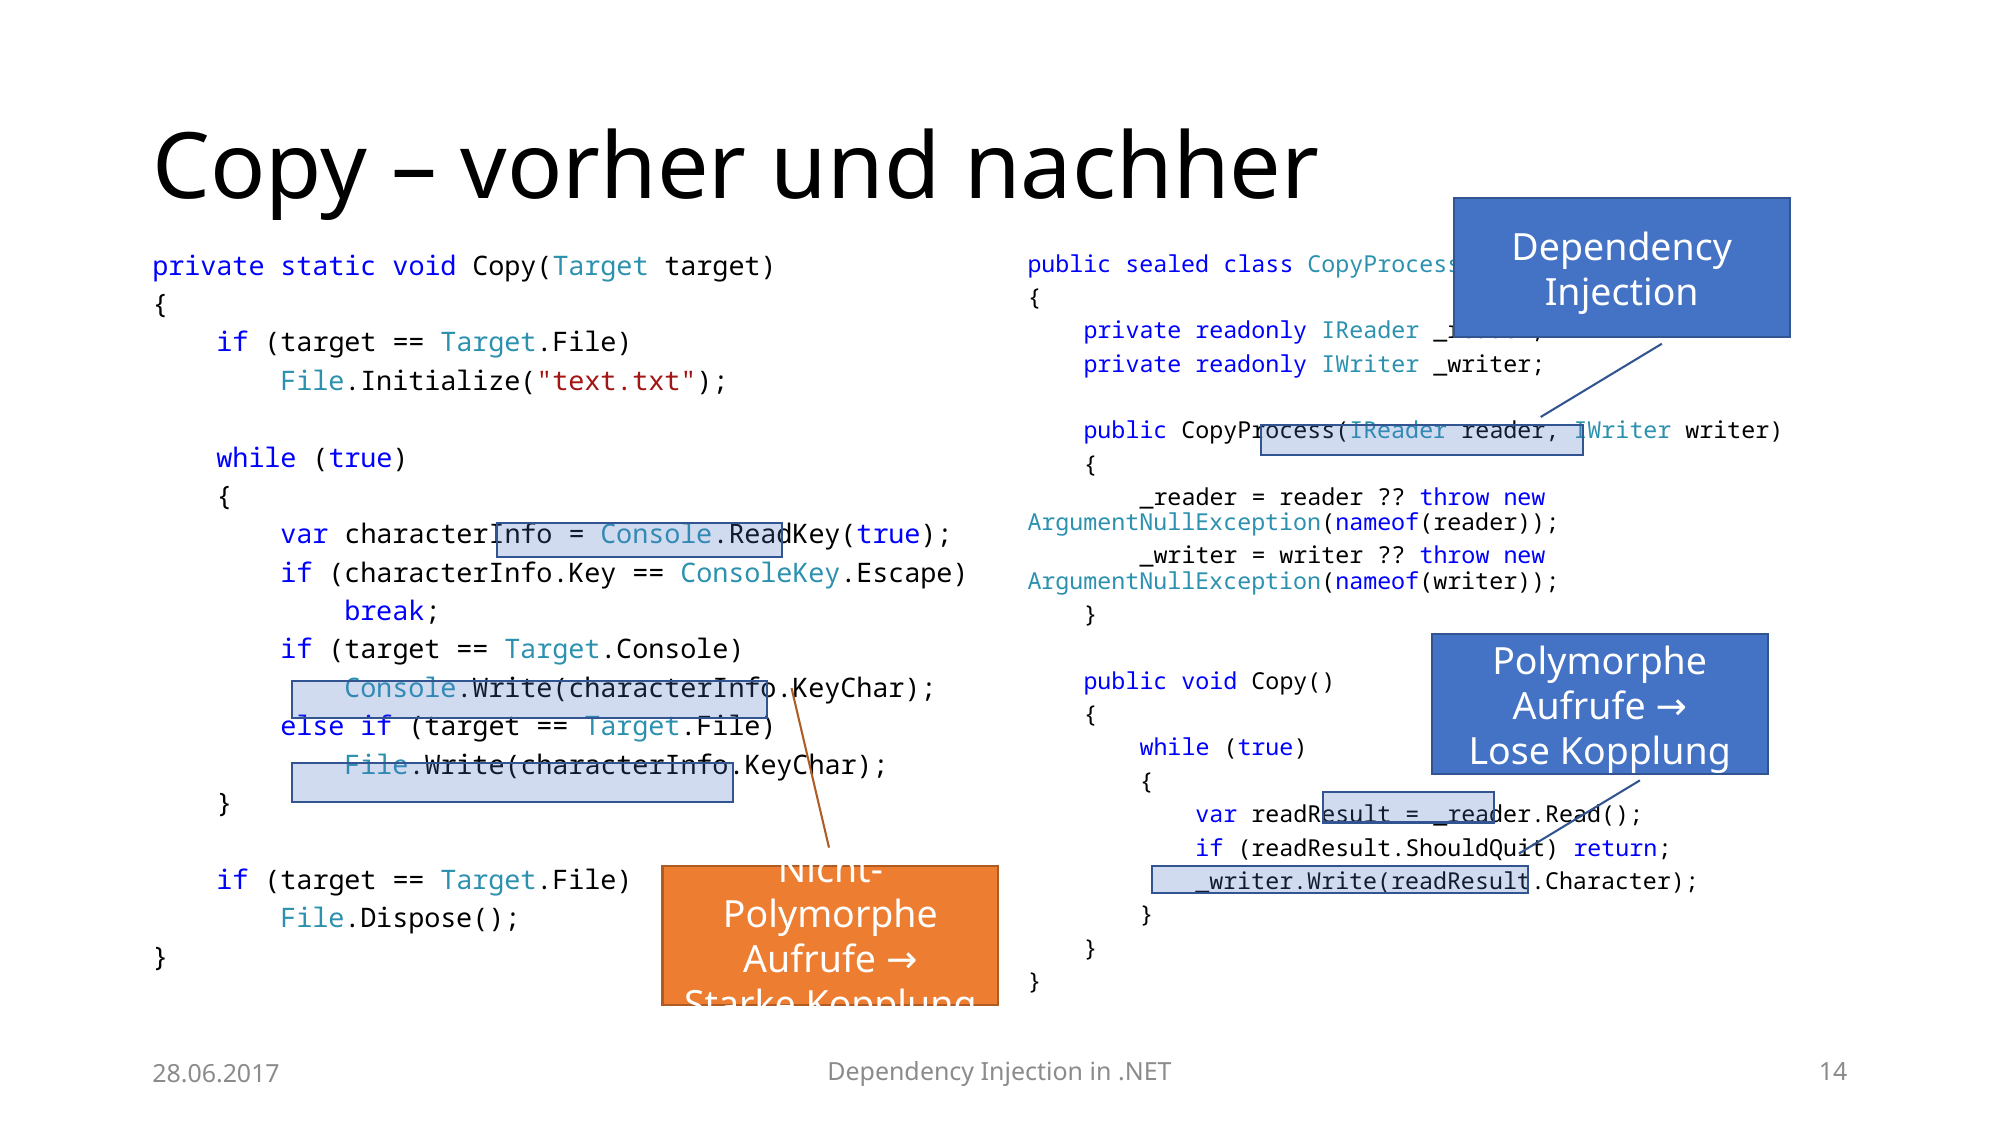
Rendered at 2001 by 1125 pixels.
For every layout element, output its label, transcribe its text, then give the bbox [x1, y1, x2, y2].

text_box Polymorphe Aufrufe → Lose Kopplung [1518, 779, 1641, 855]
slide_number 14 [1412, 1042, 1863, 1103]
list public sealed class CopyProcess { private readonly IReader _reader; private readonly IWriter _writer; public CopyProcess(IReader reader, IWriter writer) { _reader = reader ?? throw new ArgumentNullException(nameof(reader)); _writer = writer ?? throw new ArgumentNullException(nameof(writer)); } public void Copy() { while (true) { var readResult = _reader.Read(); if (readResult.ShouldQuit) return; _writer.Write(readResult.Character); } } } [1012, 244, 1863, 1014]
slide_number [137, 1042, 588, 1103]
text_box Polymorphe Aufrufe → Lose Kopplung [1431, 633, 1769, 775]
text_box [1151, 865, 1529, 894]
title Copy – vorher und nachher [137, 59, 1863, 278]
text_box [291, 680, 768, 719]
text_box Nicht-Polymorphe Aufrufe → Starke Kopplung [790, 687, 831, 848]
text_box [291, 762, 734, 803]
text_box [1322, 791, 1495, 824]
text_box [1260, 424, 1584, 456]
text_box [496, 522, 783, 558]
footer Dependency Injection in .NET [662, 1042, 1338, 1103]
text_box Dependency Injection [1540, 342, 1663, 418]
text_box Dependency Injection [1453, 197, 1791, 338]
list private static void Copy(Target target) { if (target == Target.File) File.Initialize("text.txt"); while (true) { var characterInfo = Console.ReadKey(true); if (characterInfo.Key == ConsoleKey.Escape) break; if (target == Target.Console) Console.Write(characterInfo.KeyChar); else if (target == Target.File) File.Write(characterInfo.KeyChar); } if (target == Target.File) File.Dispose(); } [137, 244, 988, 1014]
text_box Nicht-Polymorphe Aufrufe → Starke Kopplung [661, 865, 999, 1006]
